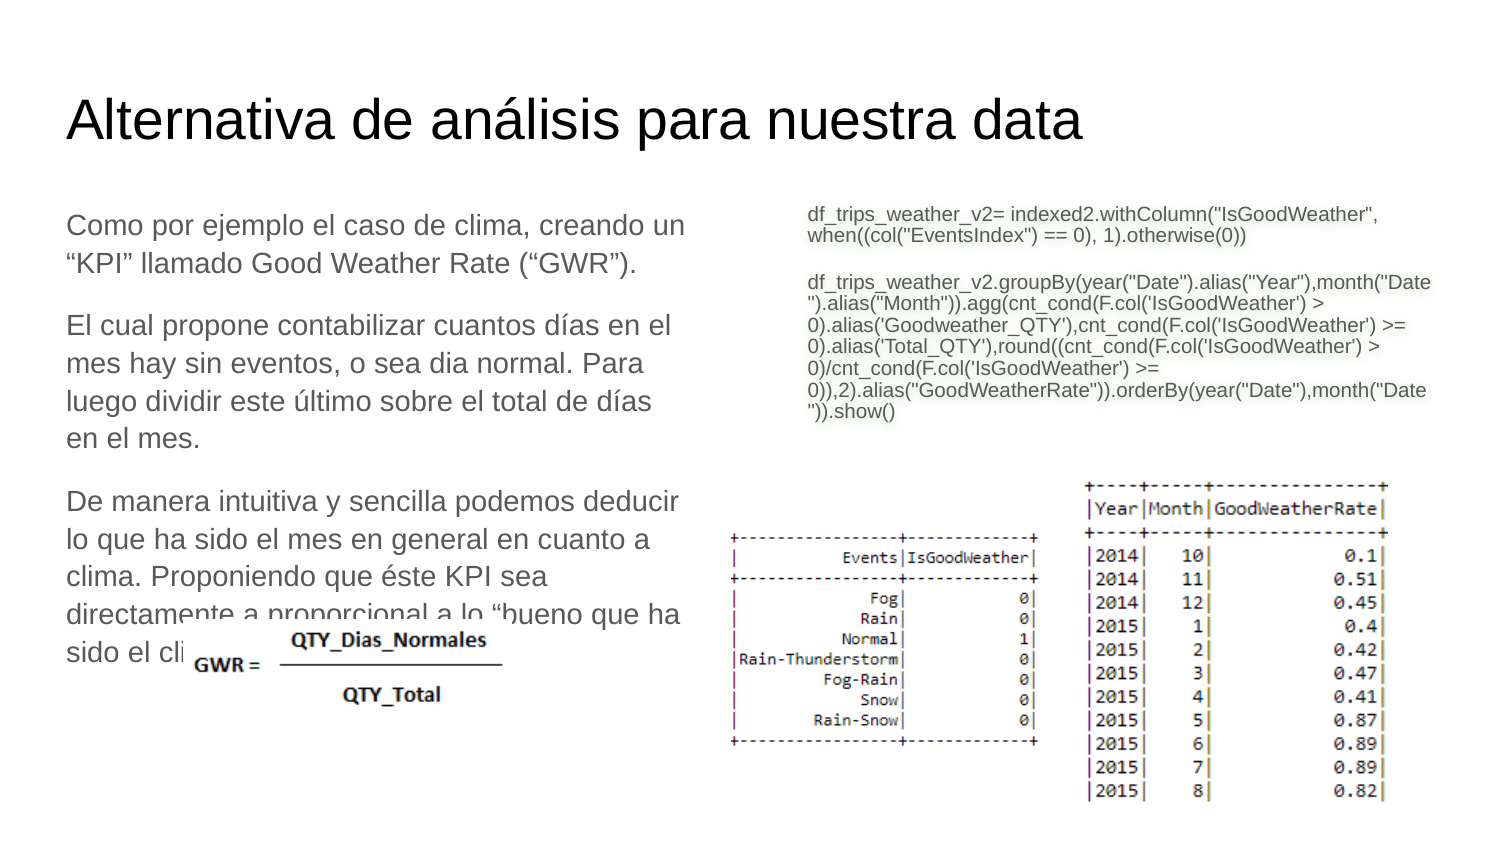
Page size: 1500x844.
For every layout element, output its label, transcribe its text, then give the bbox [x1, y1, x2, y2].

title Alternativa de análisis para nuestra data [51, 72, 1449, 167]
list Como por ejemplo el caso de clima, creando un “KPI” llamado Good Weather Rate (“GWR”). El cual propone contabilizar cuantos días en el mes hay sin eventos, o sea dia normal. Para luego dividir este último sobre el total de días en el mes. De manera intuitiva y sencilla podemos deducir lo que ha sido el mes en general en cuanto a clima. Proponiendo que éste KPI sea directamente a proporcional a lo “bueno que ha sido el clima.” [51, 189, 708, 750]
picture [1081, 479, 1389, 805]
picture [183, 618, 513, 728]
list df_trips_weather_v2= indexed2.withColumn("IsGoodWeather", when((col("EventsIndex") == 0), 1).otherwise(0)) df_trips_weather_v2.groupBy(year("Date").alias("Year"),month("Date").alias("Month")).agg(cnt_cond(F.col('IsGoodWeather') > 0).alias('Goodweather_QTY'),cnt_cond(F.col('IsGoodWeather') >= 0).alias('Total_QTY'),round((cnt_cond(F.col('IsGoodWeather') > 0)/cnt_cond(F.col('IsGoodWeather') >= 0)),2).alias("GoodWeatherRate")).orderBy(year("Date"),month("Date")).show() [792, 189, 1449, 458]
picture [730, 528, 1040, 750]
